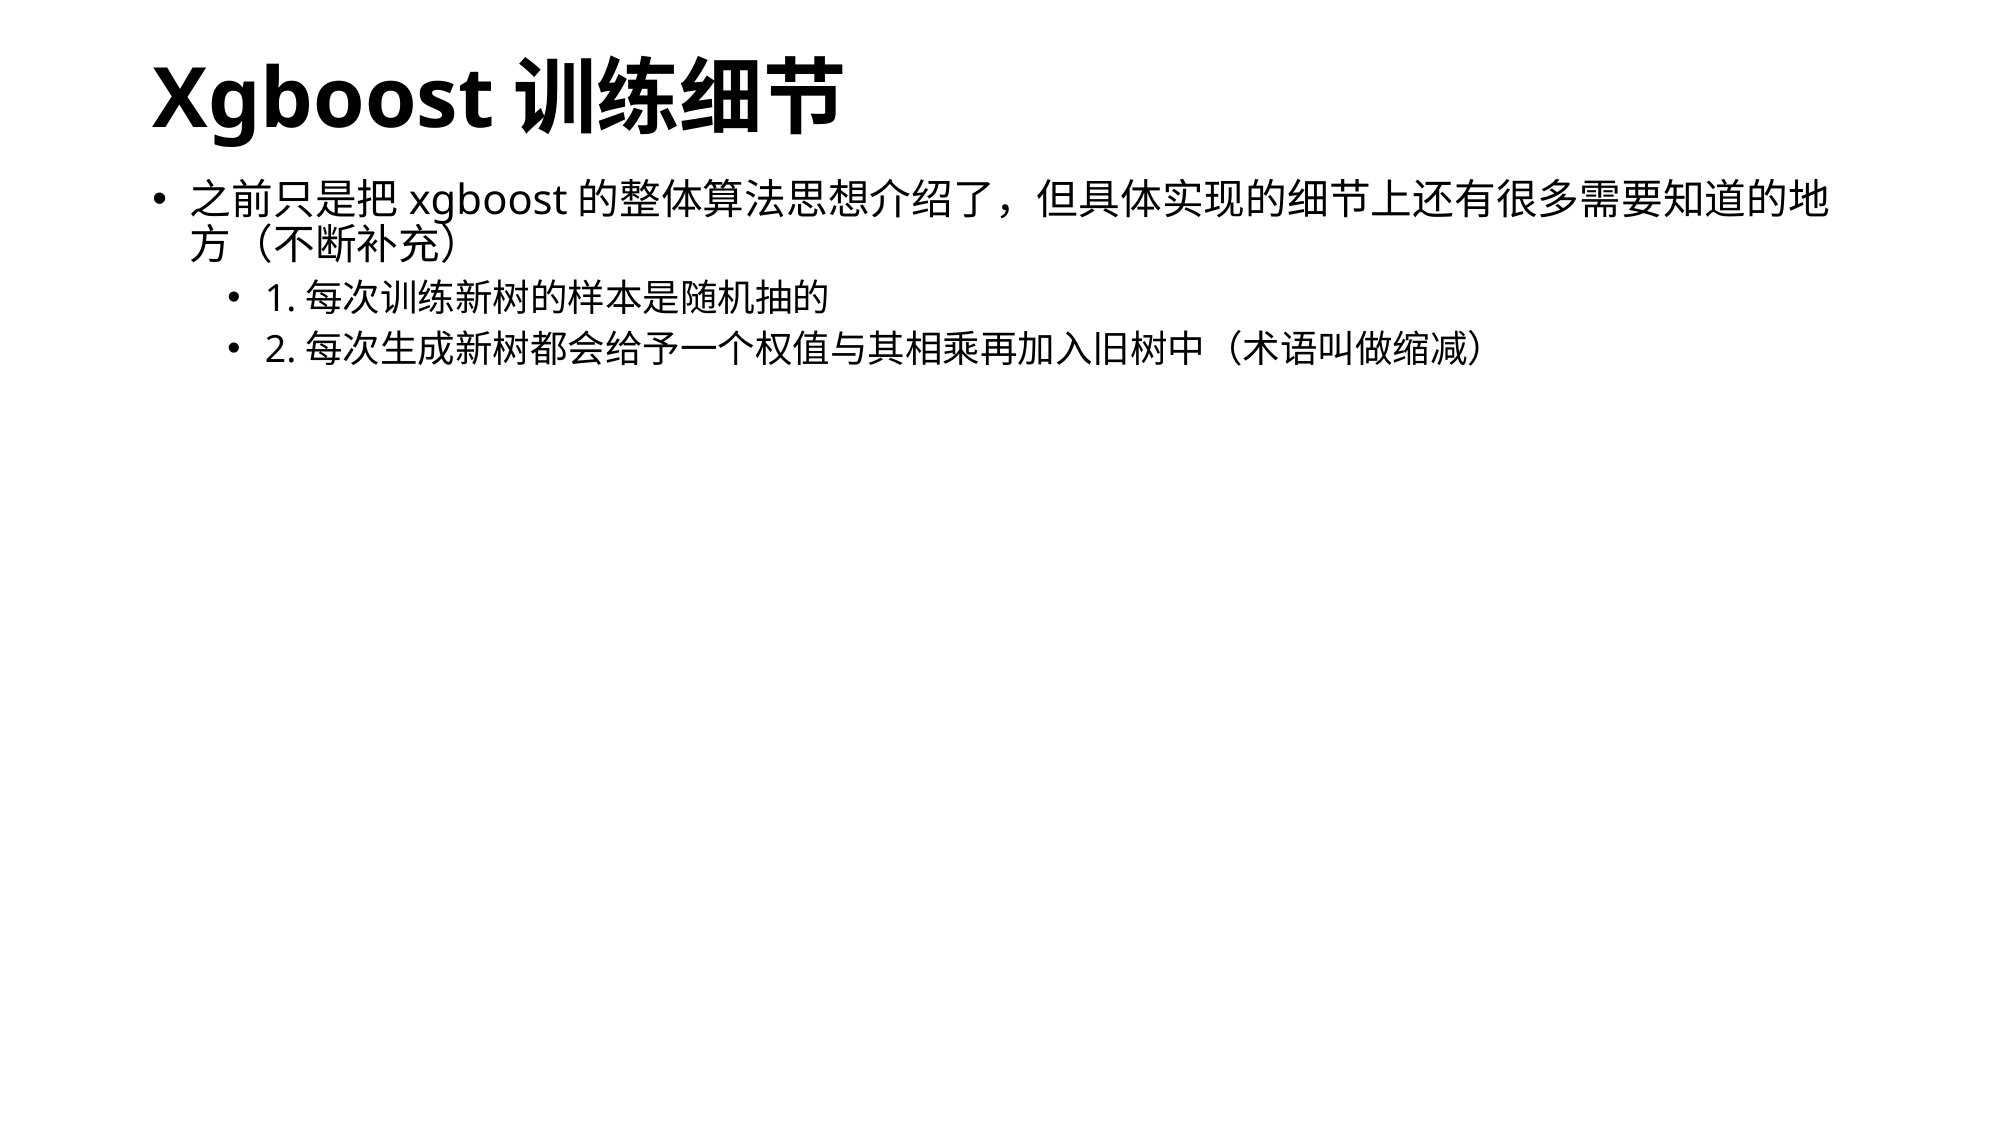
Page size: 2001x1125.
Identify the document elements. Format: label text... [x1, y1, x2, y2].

title Xgboost训练细节 [137, 47, 1863, 153]
list 之前只是把xgboost的整体算法思想介绍了，但具体实现的细节上还有很多需要知道的地方（不断补充） 1.每次训练新树的样本是随机抽的 2.每次生成新树都会给予一个权值与其相乘再加入旧树中（术语叫做缩减） [137, 171, 1863, 996]
